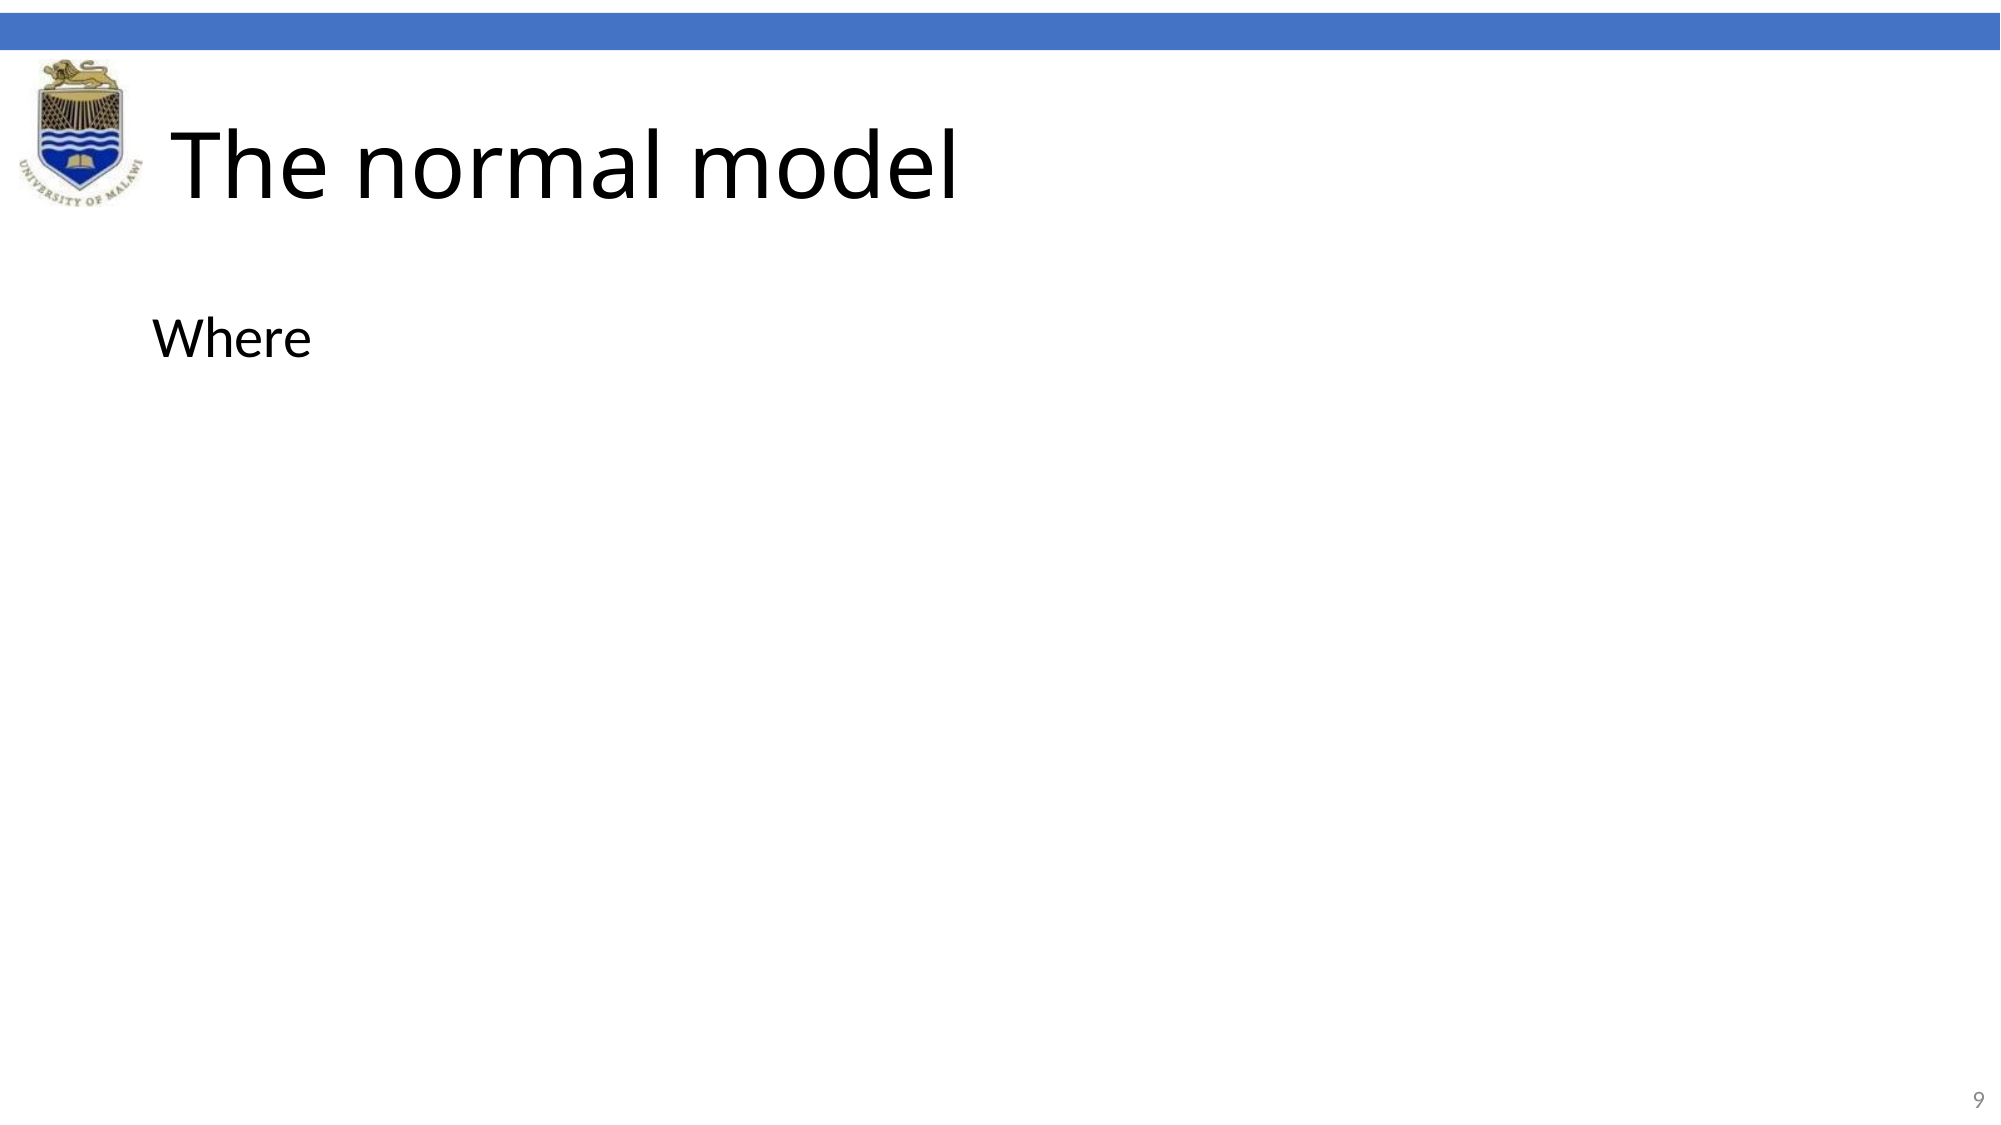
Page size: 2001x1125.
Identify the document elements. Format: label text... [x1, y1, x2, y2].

title The normal model [155, 59, 1851, 278]
slide_number ‹#› [1550, 1073, 2000, 1125]
picture [19, 59, 143, 207]
